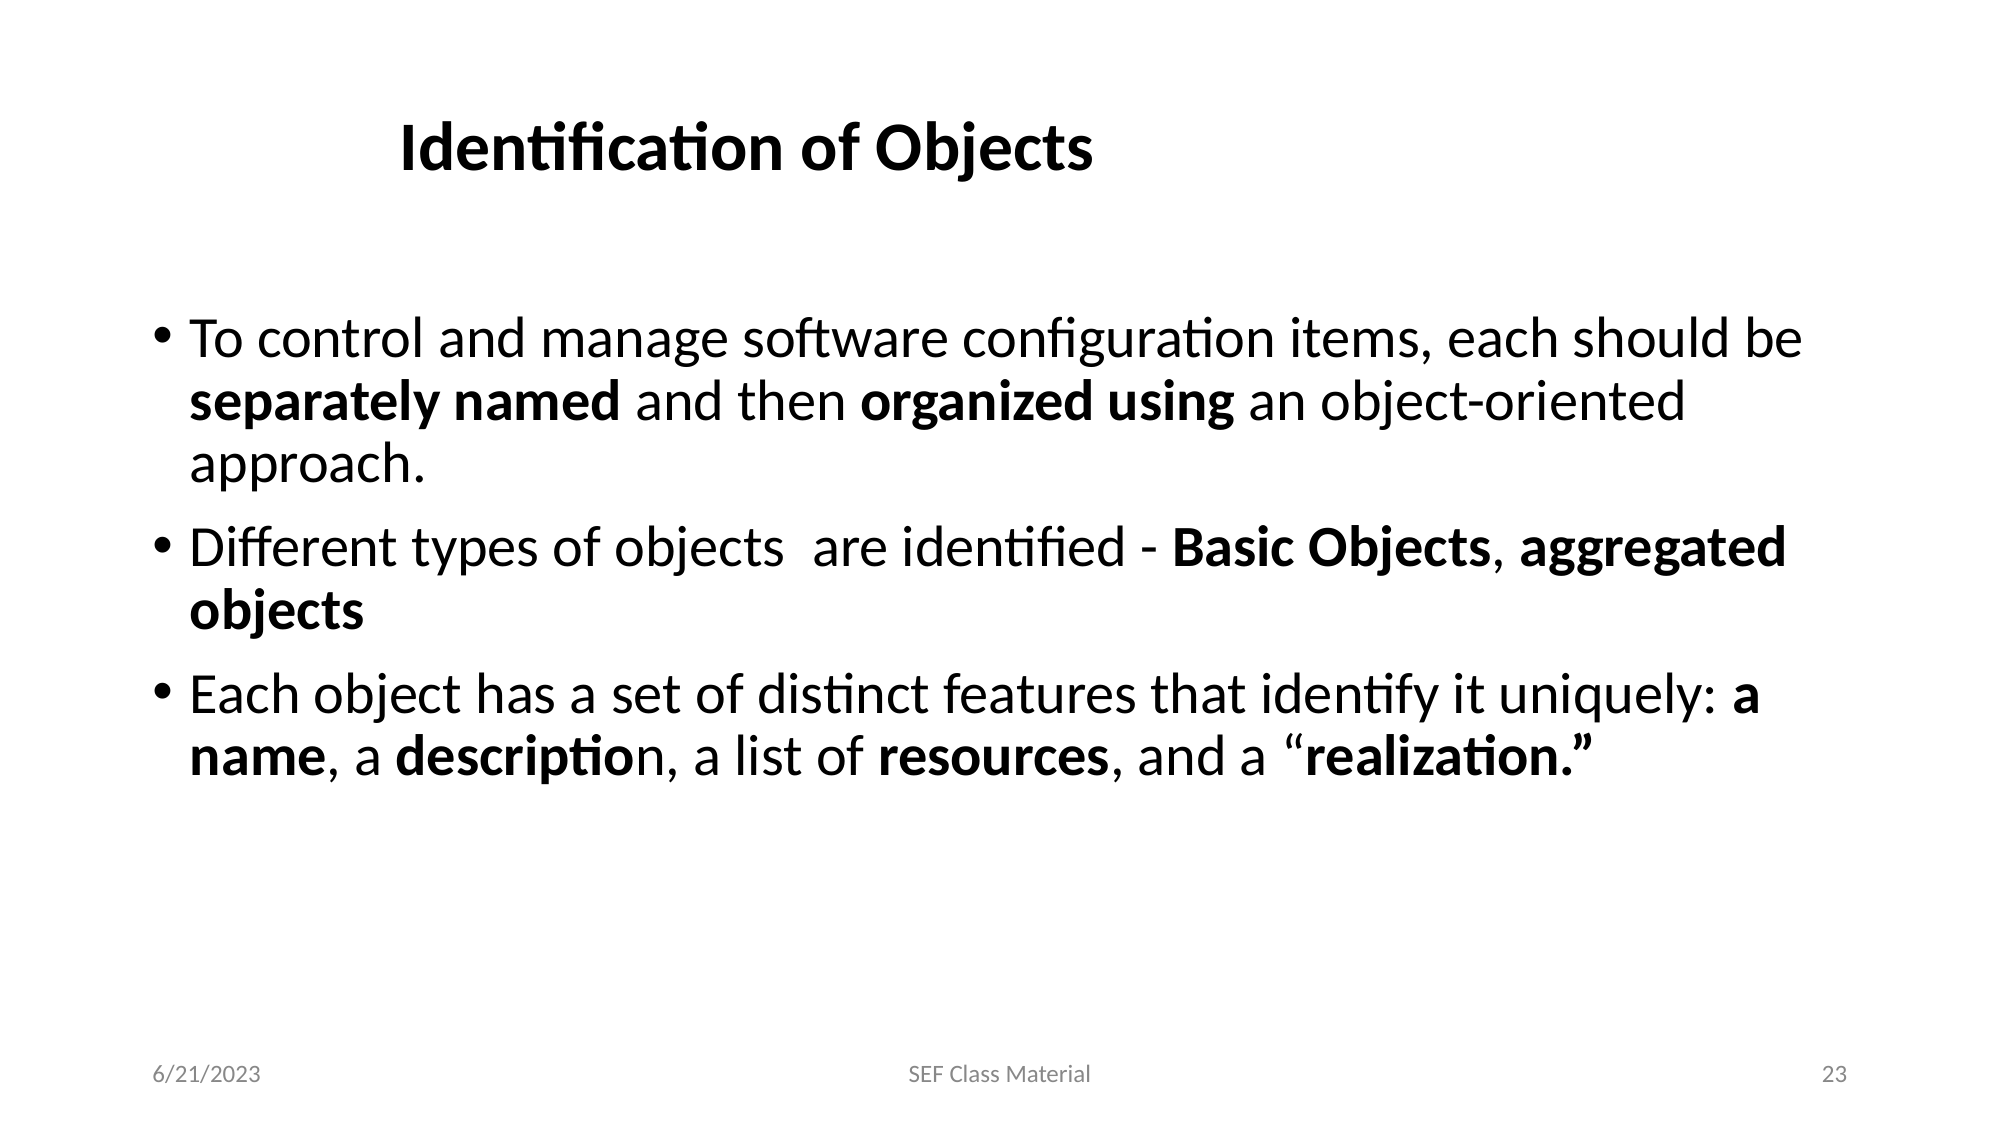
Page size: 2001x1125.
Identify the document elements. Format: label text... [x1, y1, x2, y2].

footer SEF Class Material [662, 1042, 1338, 1103]
title Identification of Objects [85, 27, 1854, 278]
list To control and manage software configuration items, each should be separately named and then organized using an object-oriented approach. Different types of objects are identified - Basic Objects, aggregated objects Each object has a set of distinct features that identify it uniquely: a name, a description, a list of resources, and a “realization.” [137, 299, 1863, 1014]
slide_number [137, 1042, 588, 1103]
slide_number ‹#› [1412, 1042, 1863, 1103]
